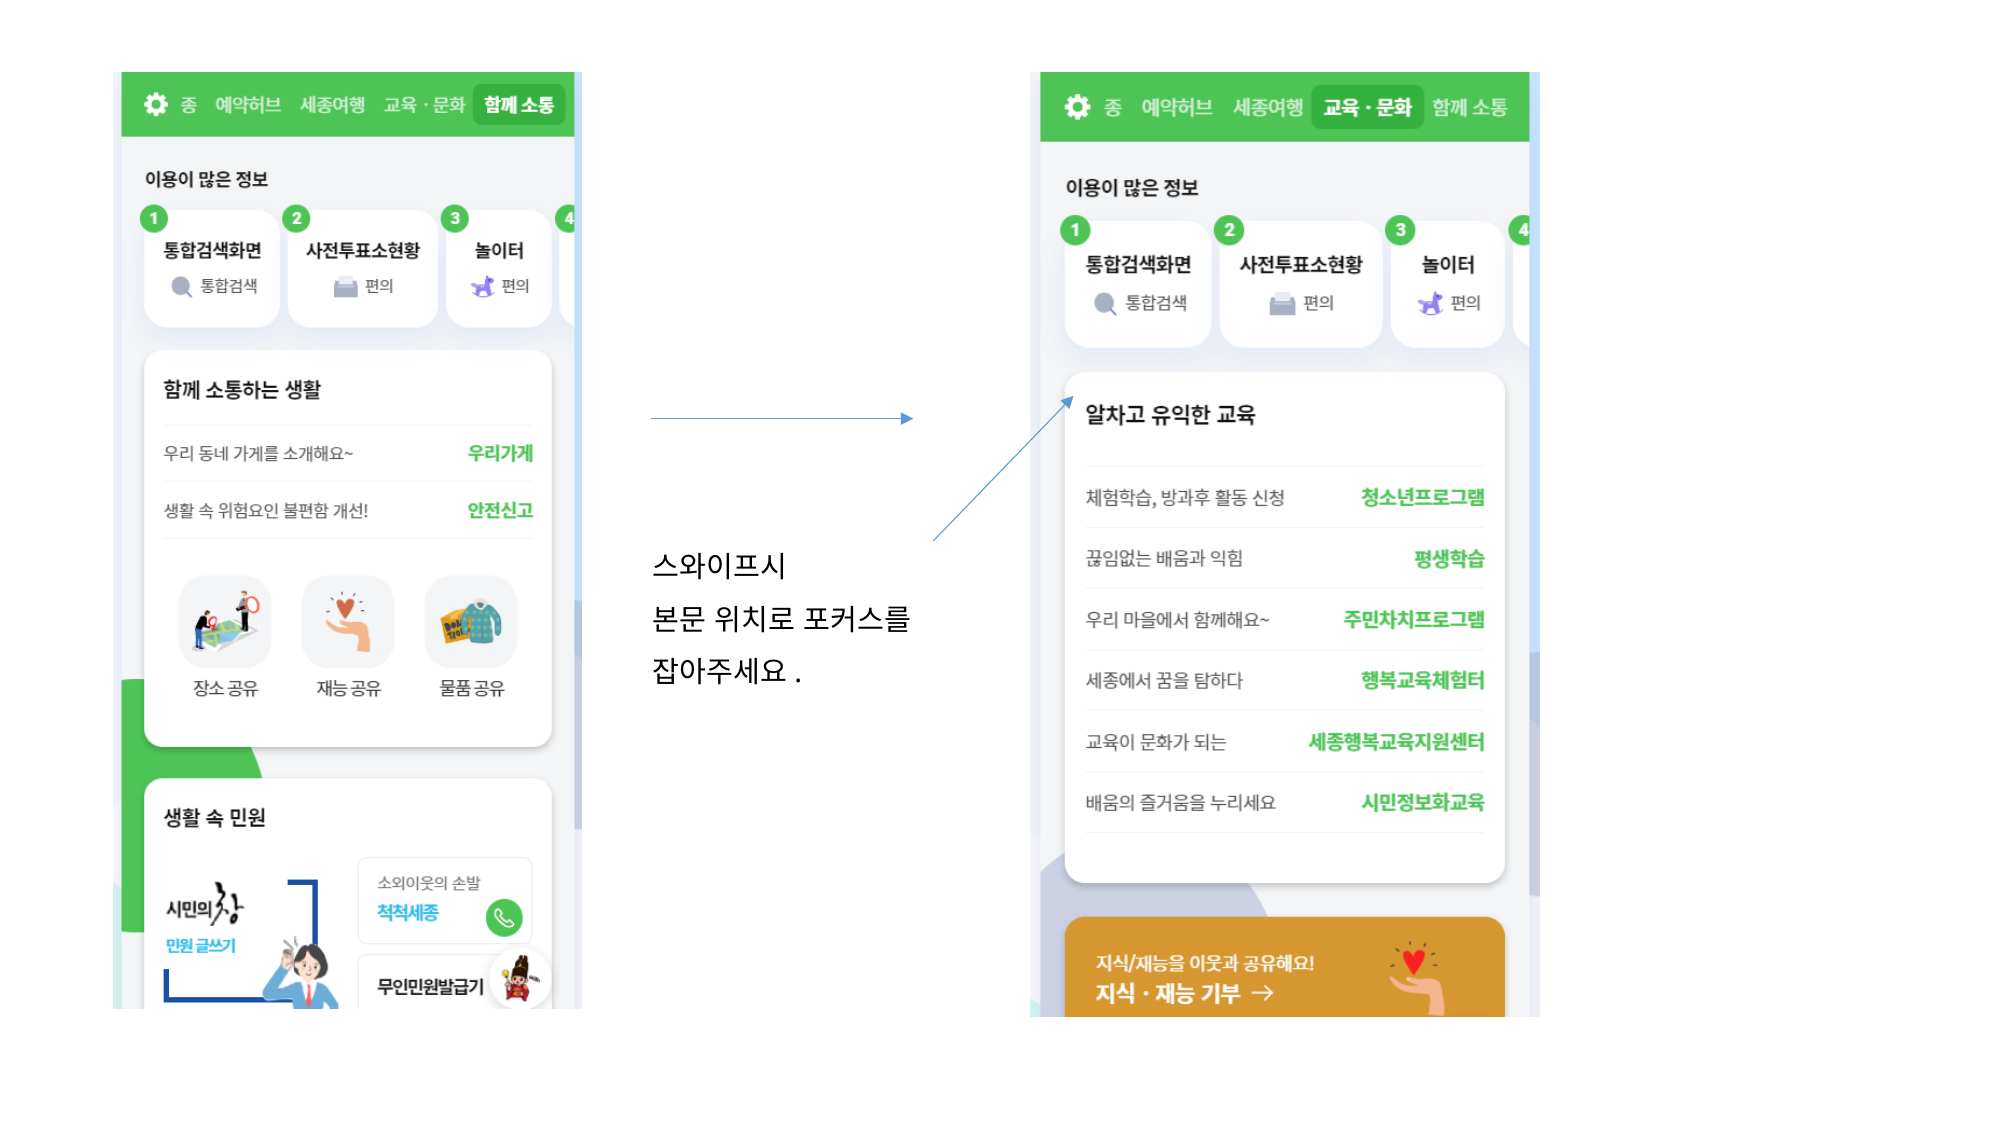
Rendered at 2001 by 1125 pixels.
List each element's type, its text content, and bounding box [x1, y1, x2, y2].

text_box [933, 395, 1074, 541]
picture [113, 72, 582, 1009]
text_box 스와이프시 본문 위치로 포커스를 잡아주세요. [637, 523, 927, 696]
picture [1030, 72, 1540, 1017]
